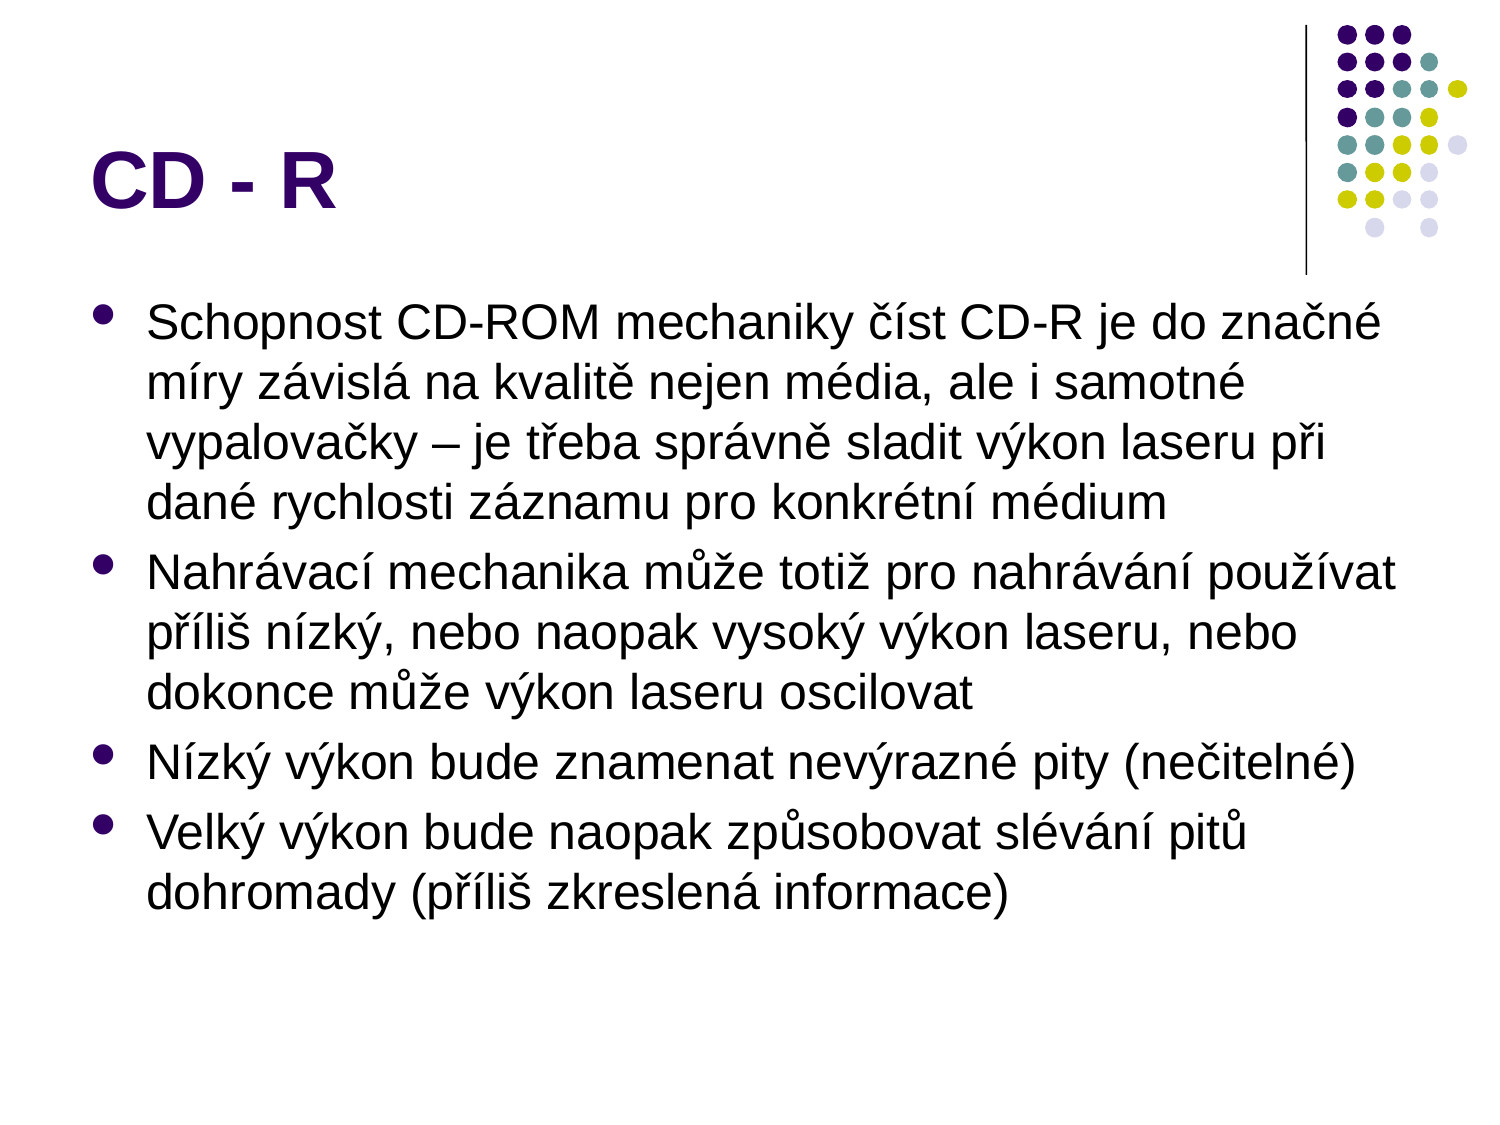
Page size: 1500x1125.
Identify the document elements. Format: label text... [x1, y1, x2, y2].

title CD - R [75, 20, 1313, 233]
list Schopnost CD-ROM mechaniky číst CD-R je do značné míry závislá na kvalitě nejen média, ale i samotné vypalovačky – je třeba správně sladit výkon laseru při dané rychlosti záznamu pro konkrétní médium Nahrávací mechanika může totiž pro nahrávání používat příliš nízký, nebo naopak vysoký výkon laseru, nebo dokonce může výkon laseru oscilovat Nízký výkon bude znamenat nevýrazné pity (nečitelné) Velký výkon bude naopak způsobovat slévání pitů dohromady (příliš zkreslená informace) [75, 282, 1459, 1006]
